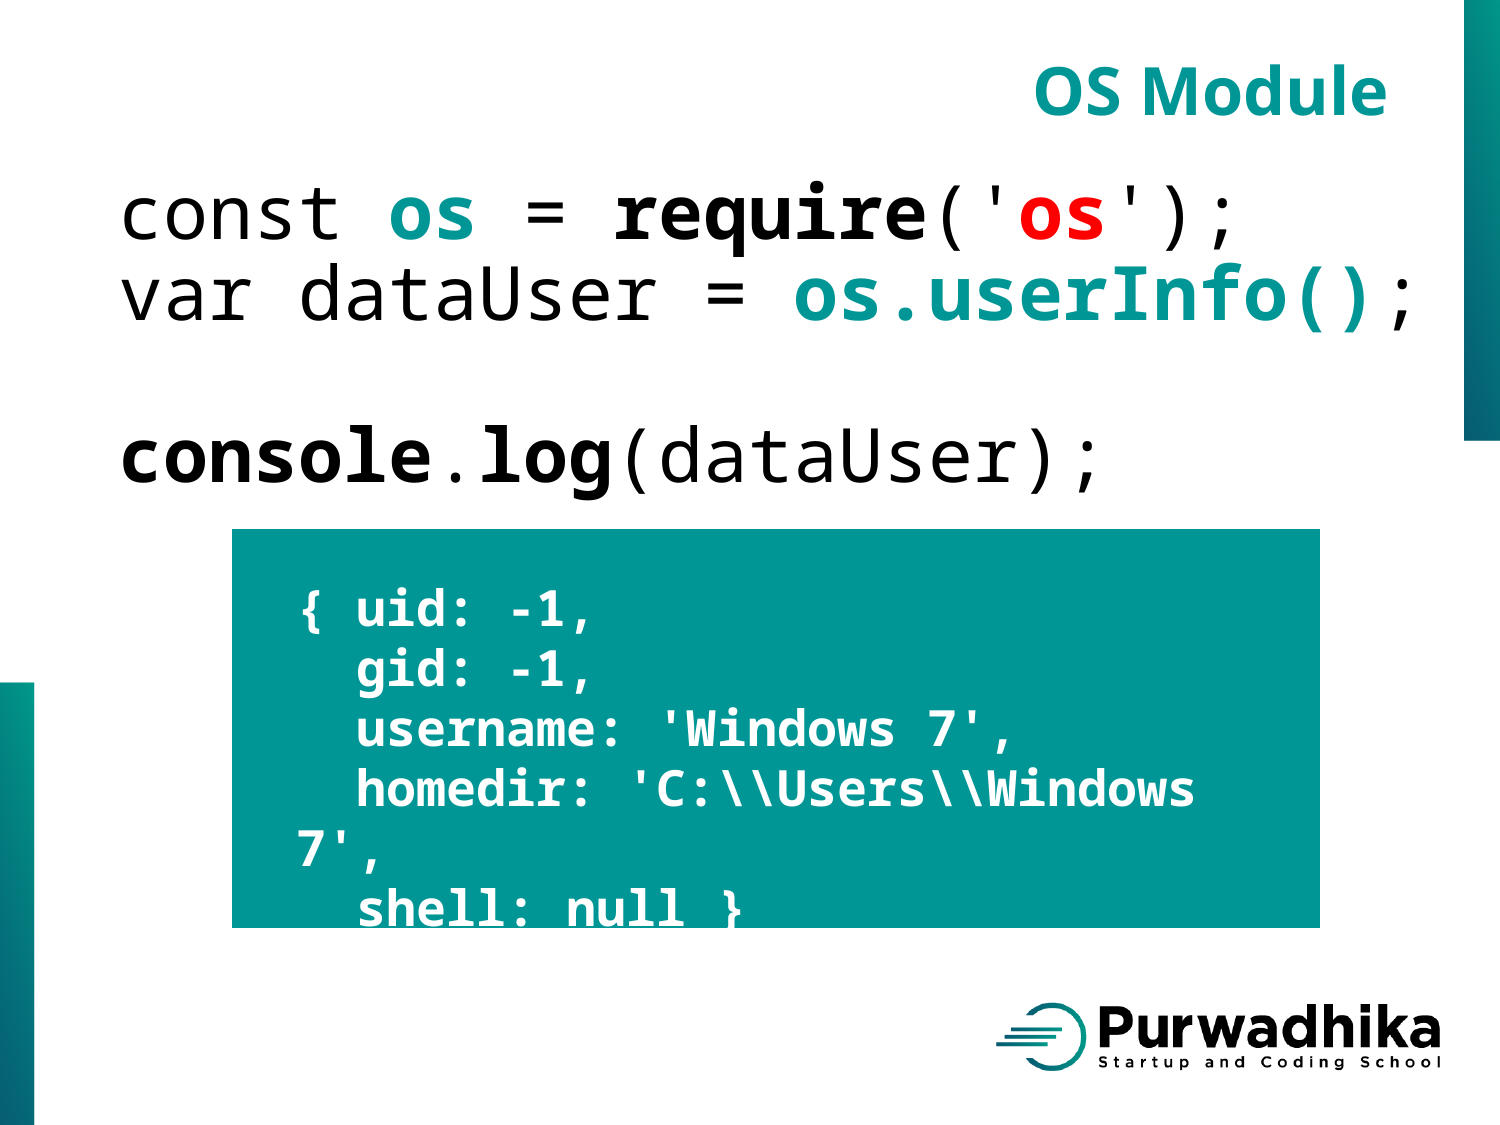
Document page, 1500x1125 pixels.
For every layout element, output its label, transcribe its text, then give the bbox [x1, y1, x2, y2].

picture [0, 0, 1500, 1125]
text_box [134, 551, 1405, 988]
text_box OS Module [0, 0, 1405, 191]
text_box { uid: -1, gid: -1, username: 'Windows 7', homedir: 'C:\\Users\\Windows 7', shell: null } [282, 569, 1319, 945]
text_box const os = require('os'); var dataUser = os.userInfo(); console.log(dataUser); [103, 123, 1478, 551]
